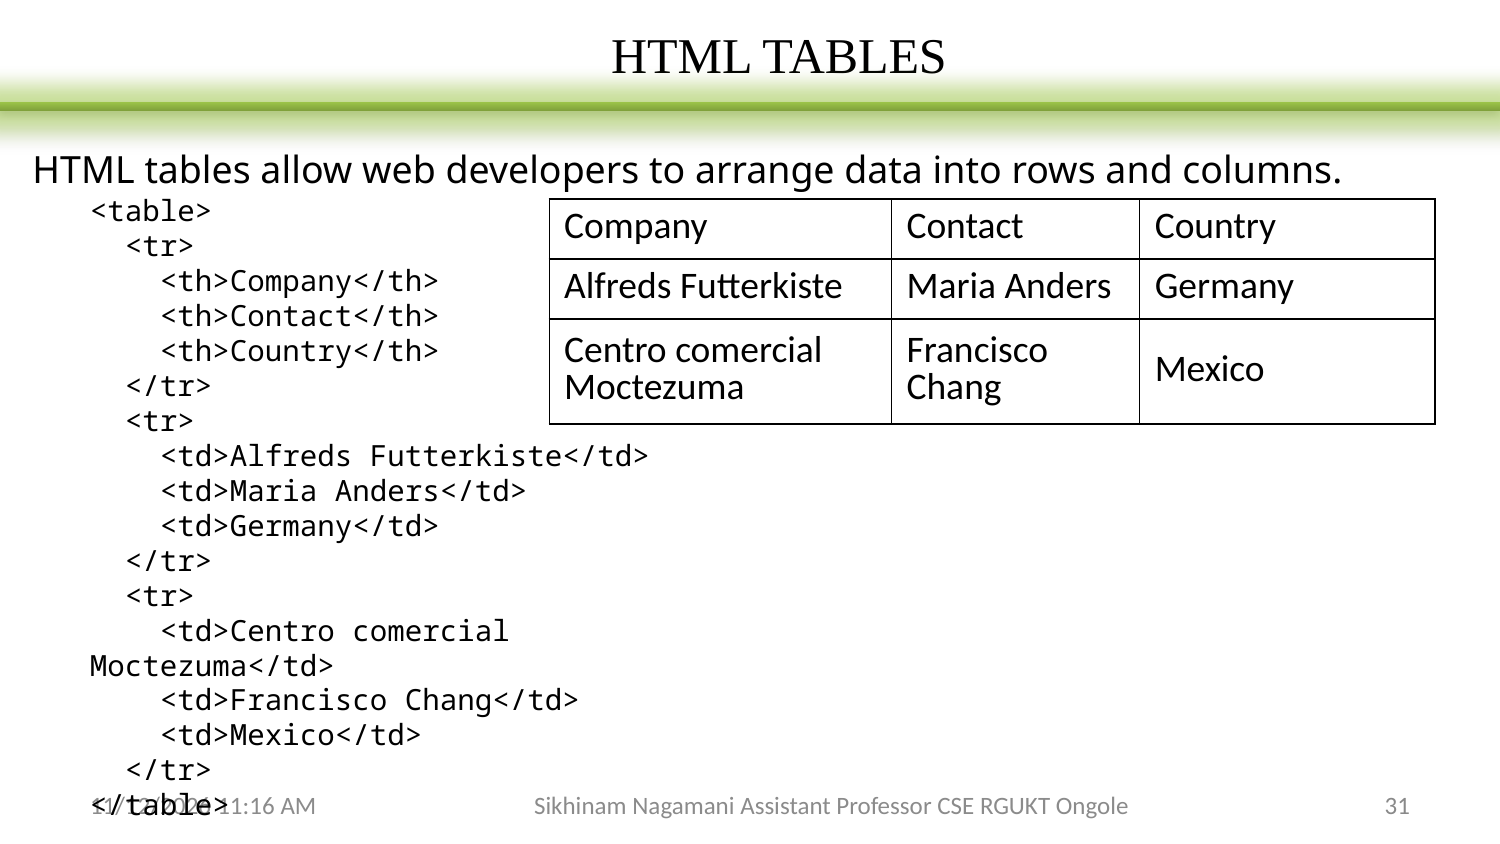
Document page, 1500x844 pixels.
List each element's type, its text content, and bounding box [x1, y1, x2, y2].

table_cell Mexico [1140, 320, 1434, 423]
table_cell Centro comercial Moctezuma [550, 320, 891, 423]
slide_number 31 [1152, 782, 1425, 828]
table_header Contact [892, 200, 1139, 258]
table_header Company [550, 200, 891, 258]
text_box <table> <tr> <th>Company</th> <th>Contact</th> <th>Country</th> </tr> <tr> <td>Alfreds Futterkiste</td> <td>Maria Anders</td> <td>Germany</td> </tr> <tr> <td>Centro comercial Moctezuma</td> <td>Francisco Chang</td> <td>Mexico</td> </tr> </table> [74, 184, 762, 829]
table_cell Maria Anders [892, 260, 1139, 318]
table_header Country [1140, 200, 1434, 258]
footer Sikhinam Nagamani Assistant Professor CSE RGUKT Ongole [512, 782, 1152, 828]
text_box HTML TABLES [512, 16, 1046, 71]
text_box [0, 102, 1500, 111]
table_cell Germany [1140, 260, 1434, 318]
text_box HTML tables allow web developers to arrange data into rows and columns. [17, 138, 1483, 199]
table_cell Francisco Chang [892, 320, 1139, 423]
table_cell Alfreds Futterkiste [550, 260, 891, 318]
